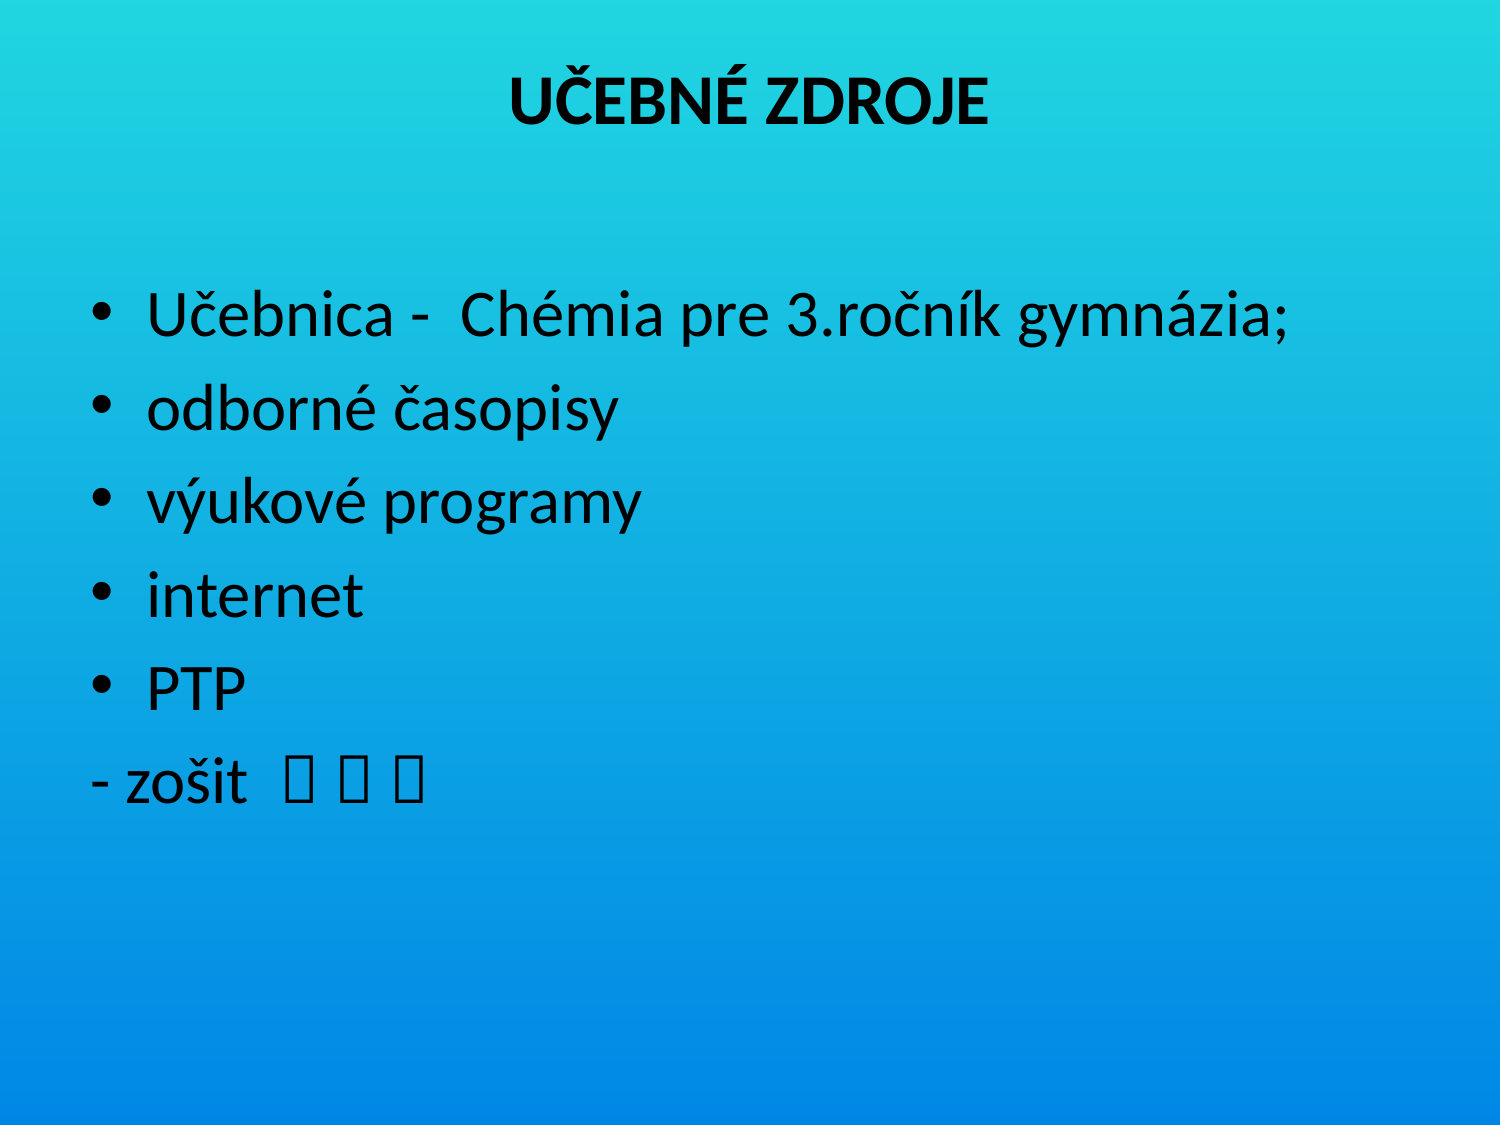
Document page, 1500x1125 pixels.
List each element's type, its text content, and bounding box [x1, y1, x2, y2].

title UČEBNÉ ZDROJE [75, 45, 1425, 233]
list Učebnica - Chémia pre 3.ročník gymnázia; odborné časopisy výukové programy internet PTP - zošit    [75, 262, 1425, 1005]
